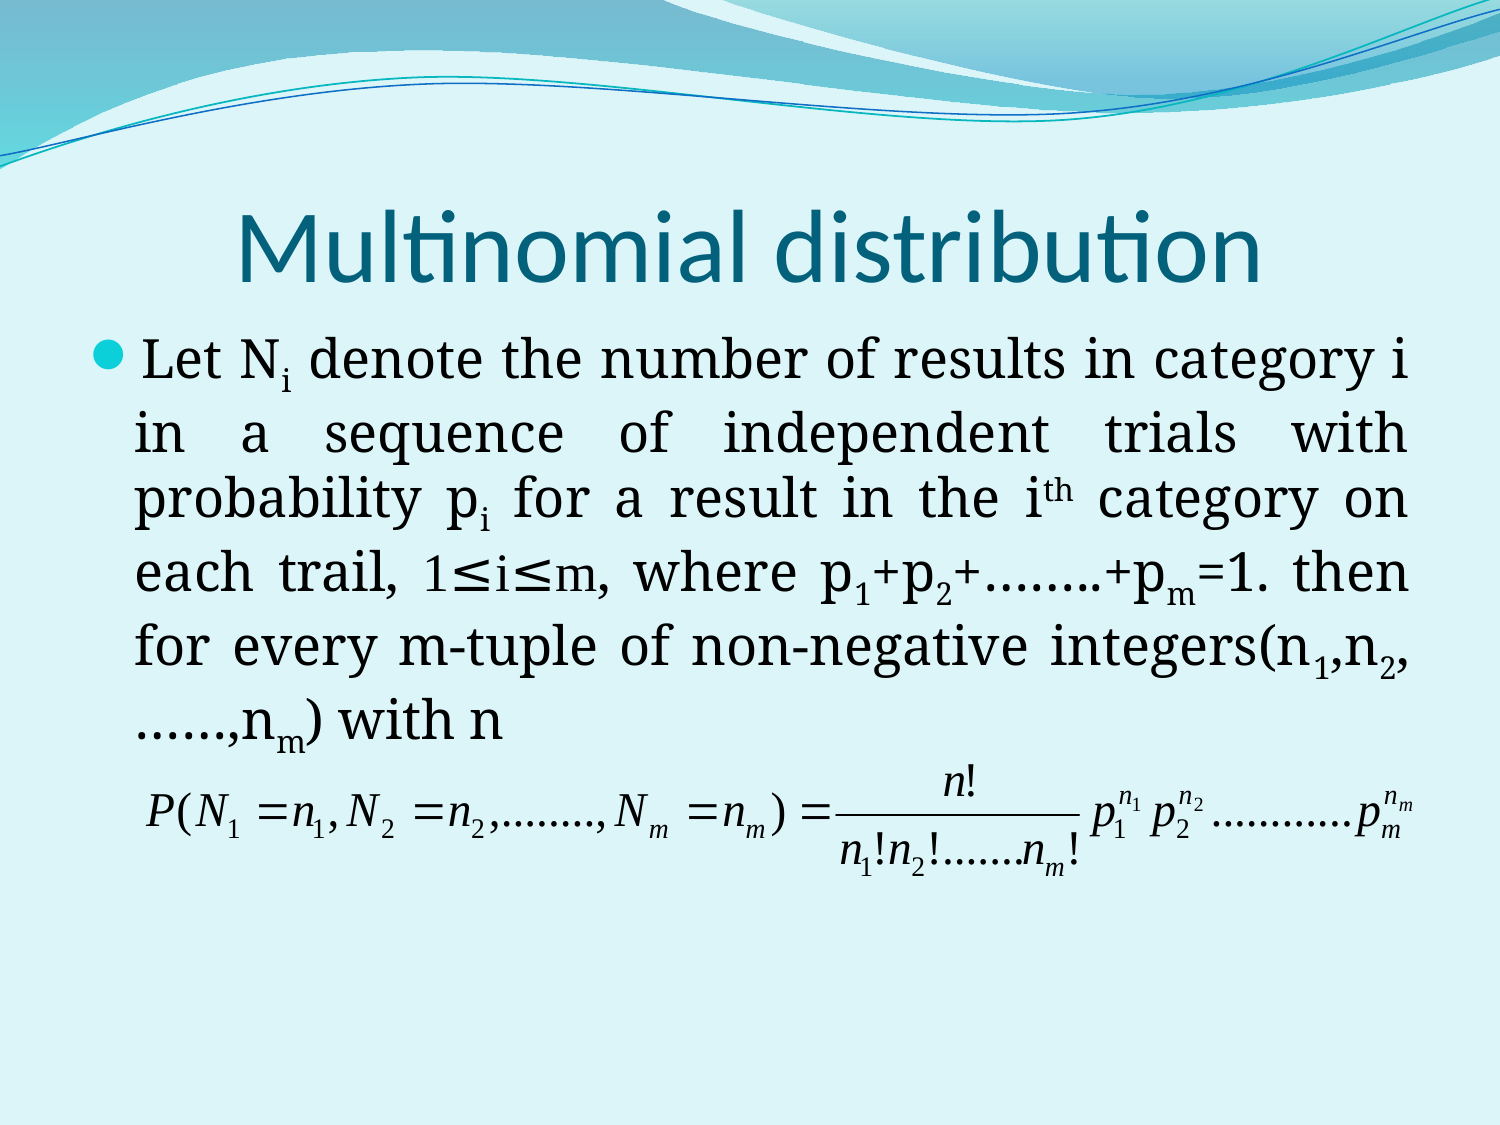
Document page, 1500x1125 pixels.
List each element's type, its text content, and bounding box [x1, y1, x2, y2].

title Contd. [130, 750, 1425, 899]
title Multinomial distribution [75, 115, 1425, 303]
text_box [137, 749, 1426, 888]
list Let Ni denote the number of results in category i in a sequence of independent trials with probability pi for a result in the ith category on each trail, 1≤i≤m, where p1+p2+……..+pm=1. then for every m-tuple of non-negative integers(n1,n2,……,nm) with n [75, 317, 1425, 1038]
